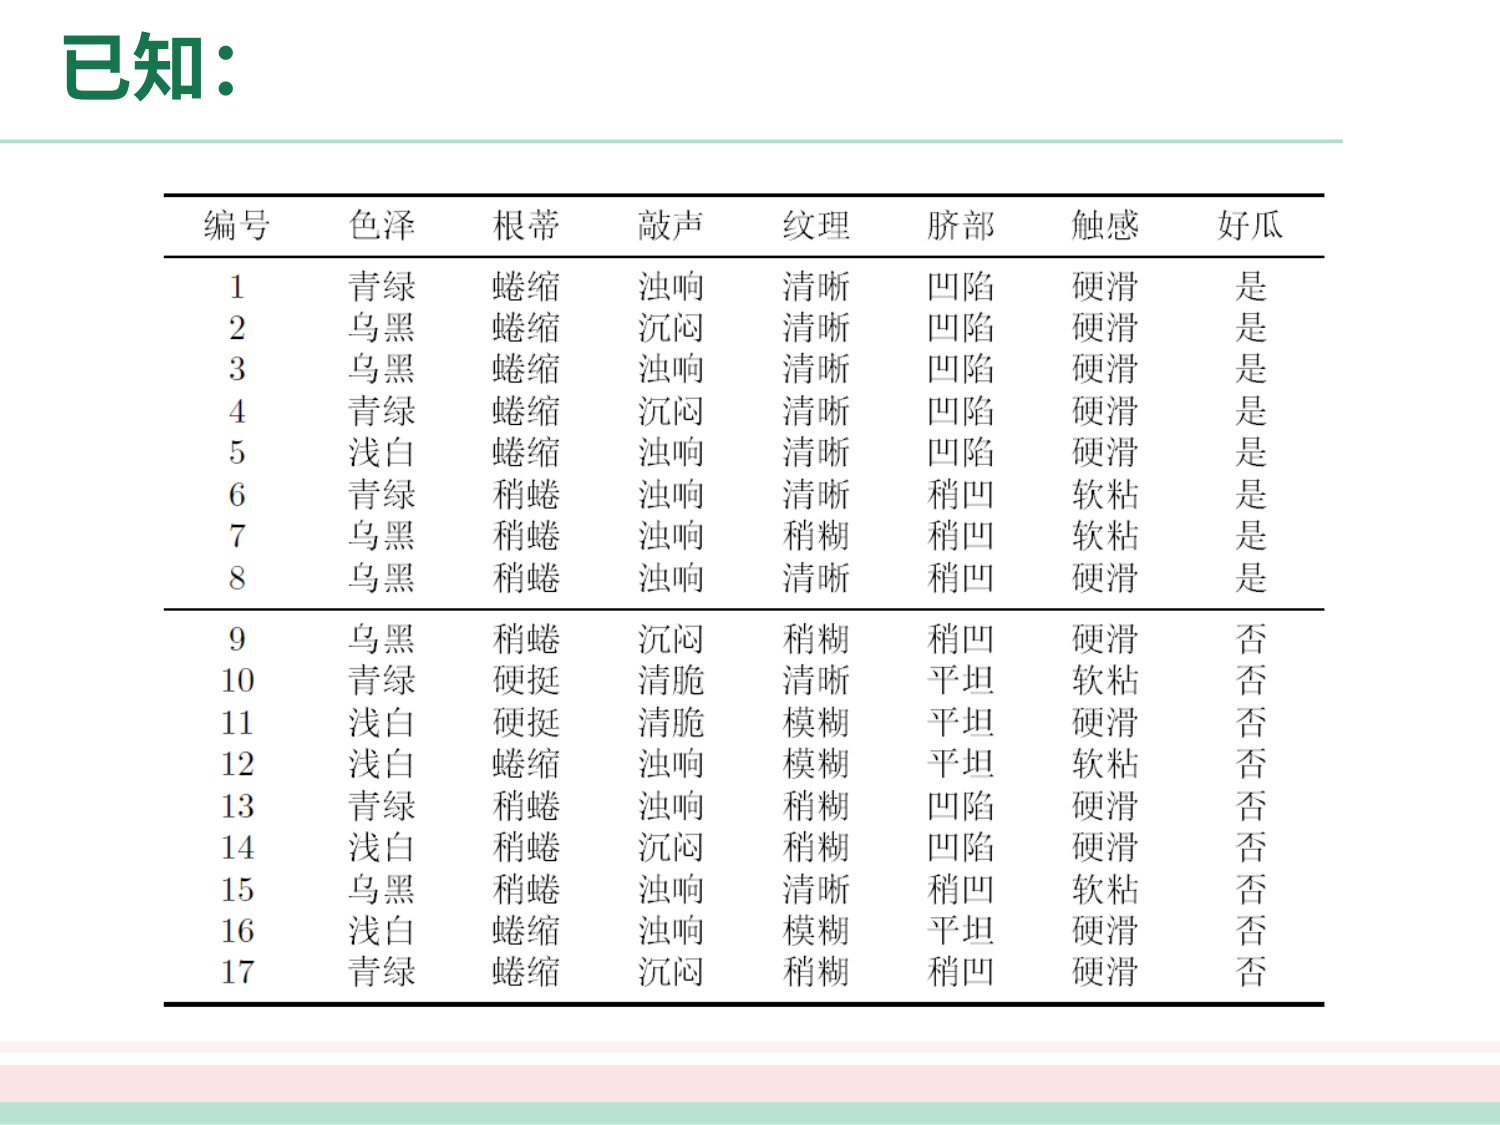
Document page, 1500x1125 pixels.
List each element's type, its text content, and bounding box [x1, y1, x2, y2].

picture [0, 0, 1500, 1125]
title 已知： [42, 7, 1337, 135]
